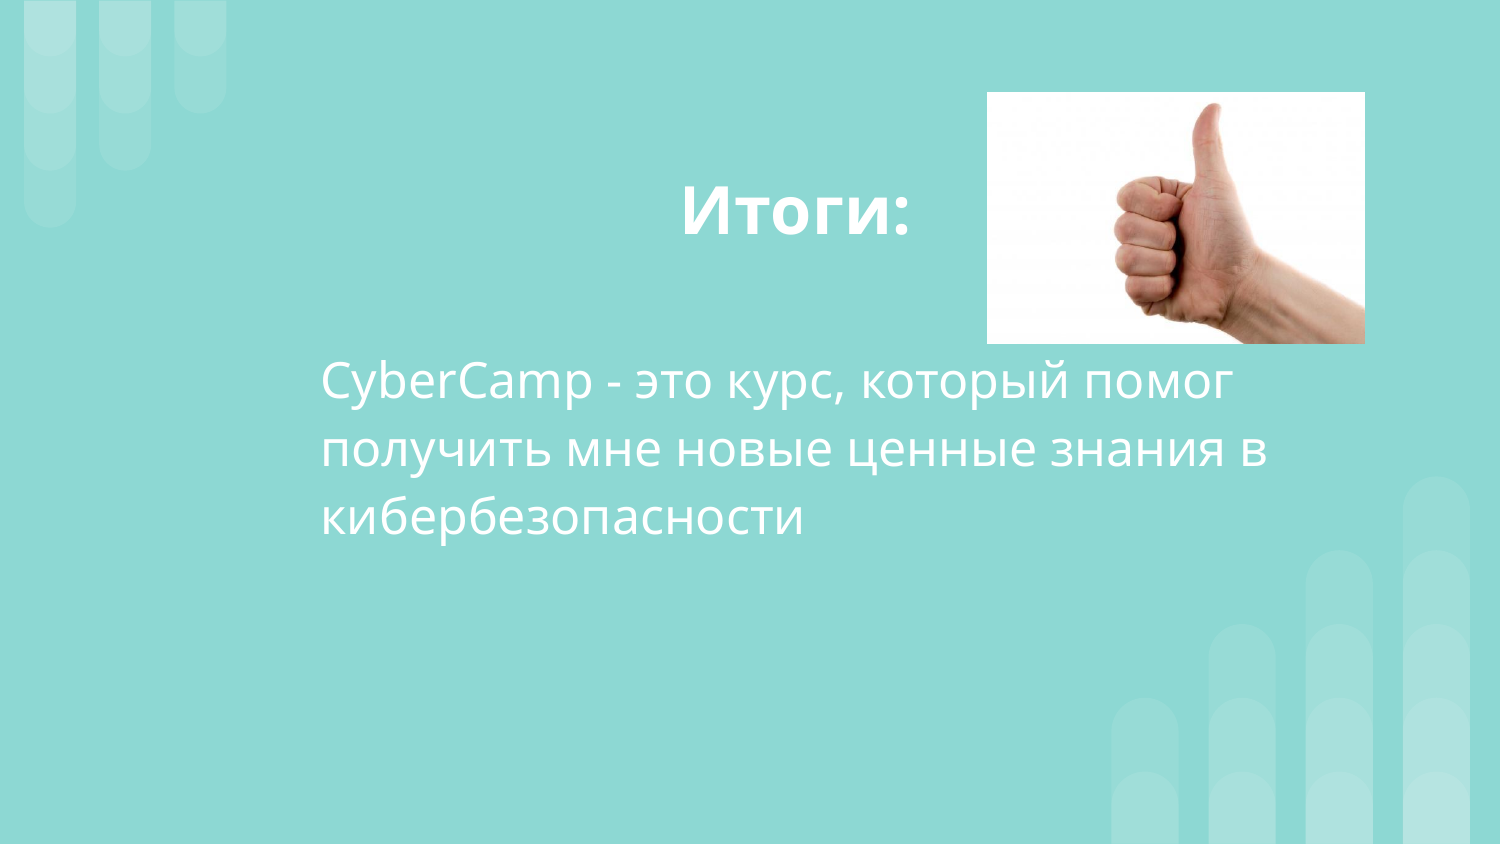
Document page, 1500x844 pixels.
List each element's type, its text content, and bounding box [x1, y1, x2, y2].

picture [986, 91, 1365, 344]
title Итоги: CyberCamp - это курс, который помог получить мне новые ценные знания в кибербезопасности [230, 36, 1286, 677]
